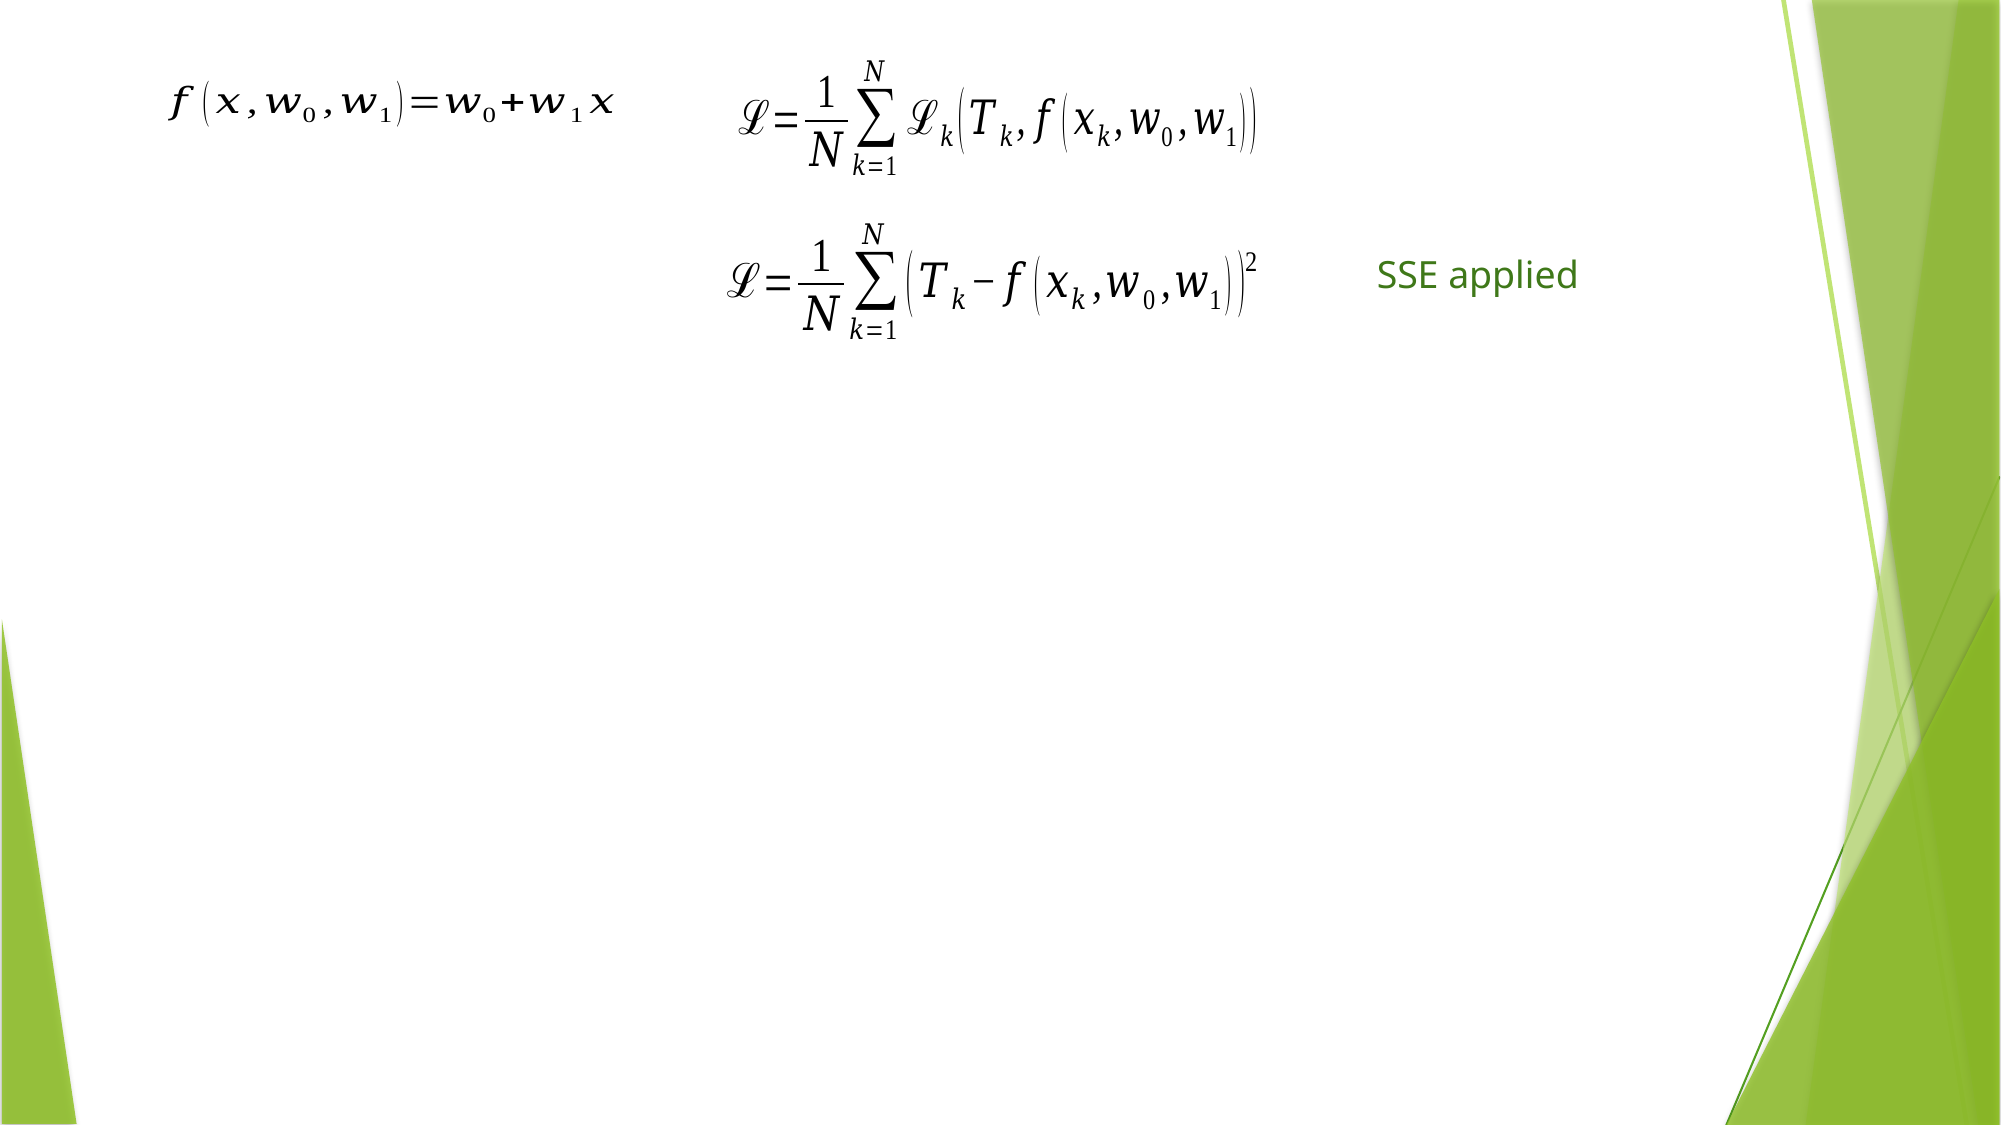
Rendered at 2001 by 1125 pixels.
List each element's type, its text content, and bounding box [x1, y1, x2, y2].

text_box SSE applied [1362, 243, 1667, 303]
